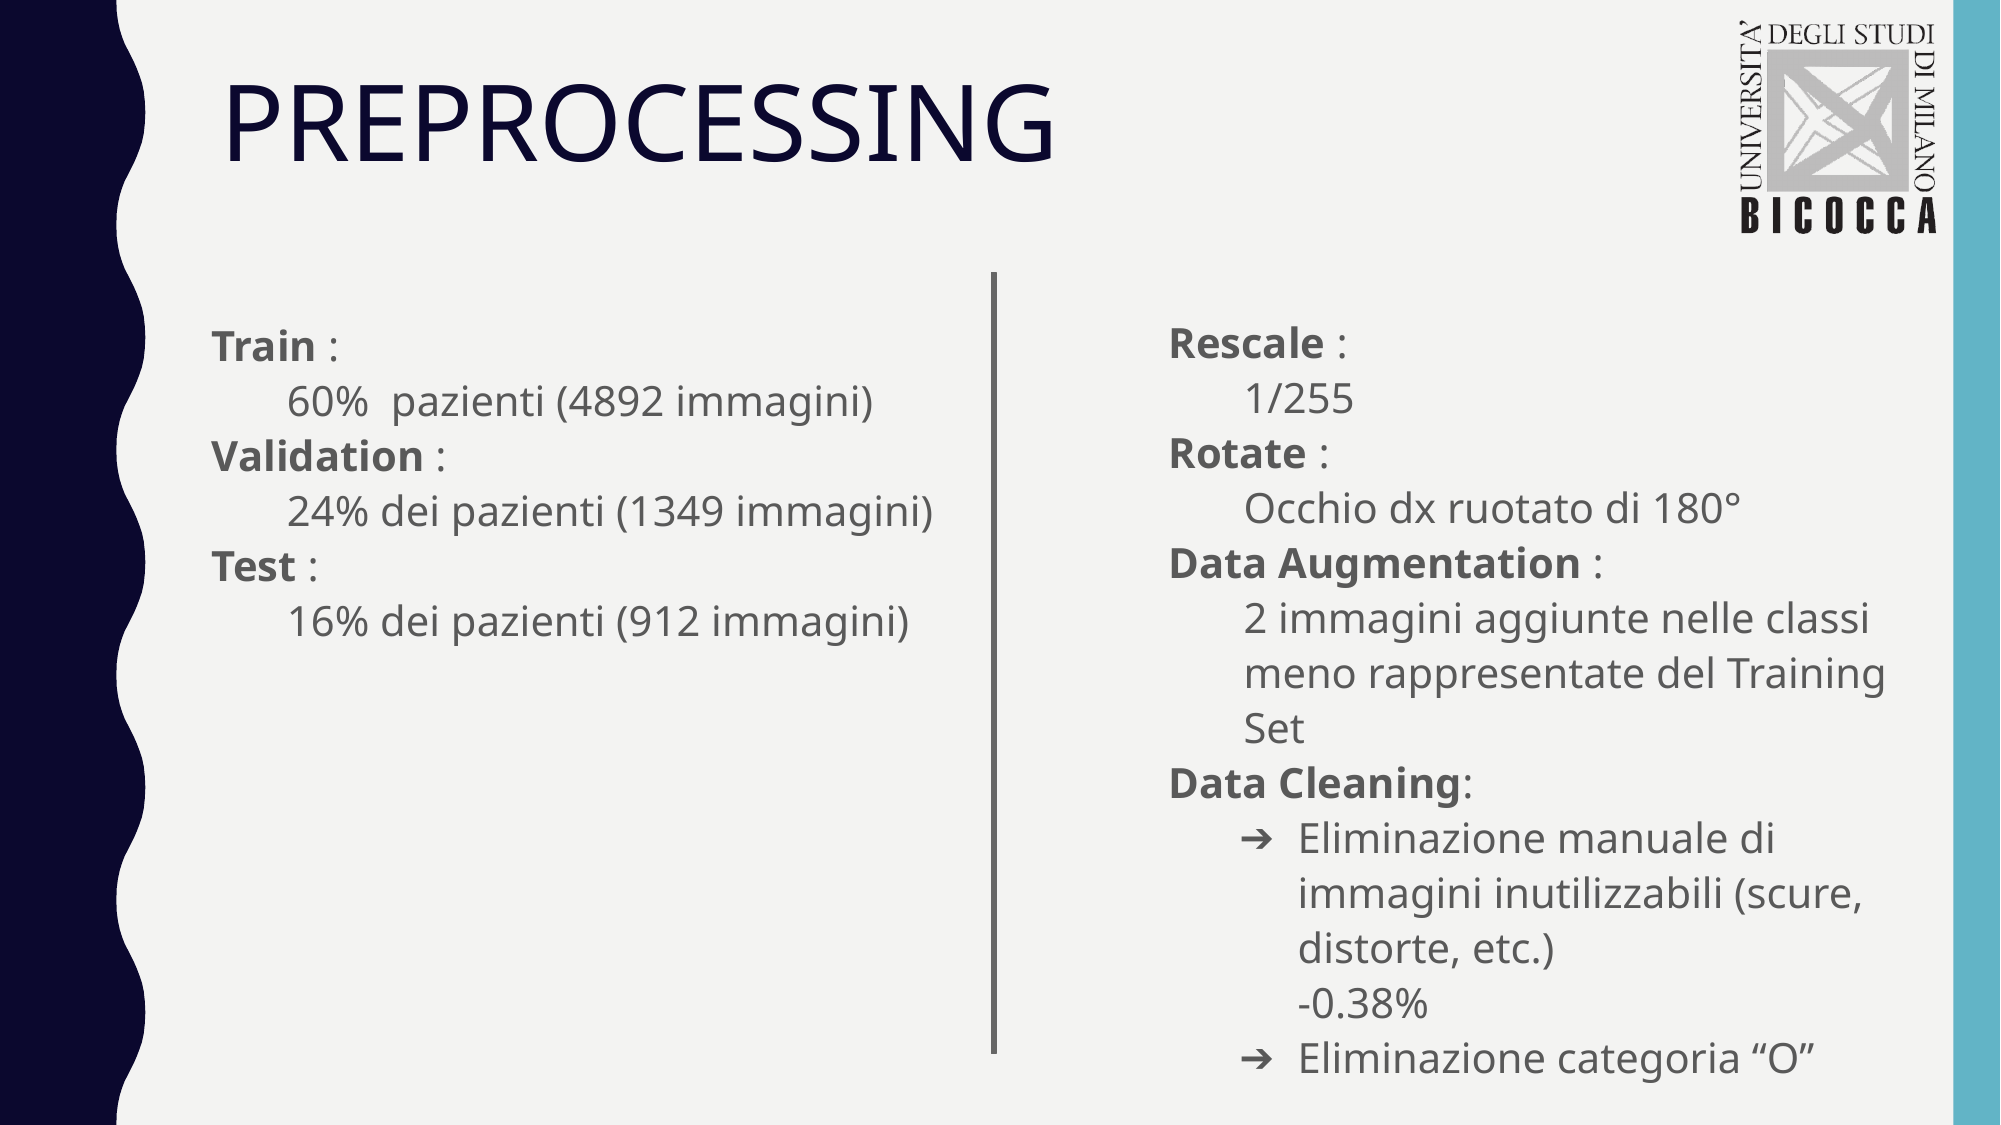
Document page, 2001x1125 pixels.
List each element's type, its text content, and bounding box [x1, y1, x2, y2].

picture [1722, 14, 1953, 242]
title PREPROCESSING [205, 62, 1875, 307]
text_box Rescale : 1/255 Rotate : Occhio dx ruotato di 180° Data Augmentation : 2 immagini aggiunte nelle classi meno rappresentate del Training Set Data Cleaning: Eliminazione manuale di immagini inutilizzabili (scure, distorte, etc.) -0.38% Eliminazione categoria “O” [1132, 296, 1952, 1125]
text_box [991, 272, 997, 1054]
list Train : 60% pazienti (4892 immagini) Validation : 24% dei pazienti (1349 immagini) Test : 16% dei pazienti (912 immagini) [176, 307, 1132, 1055]
